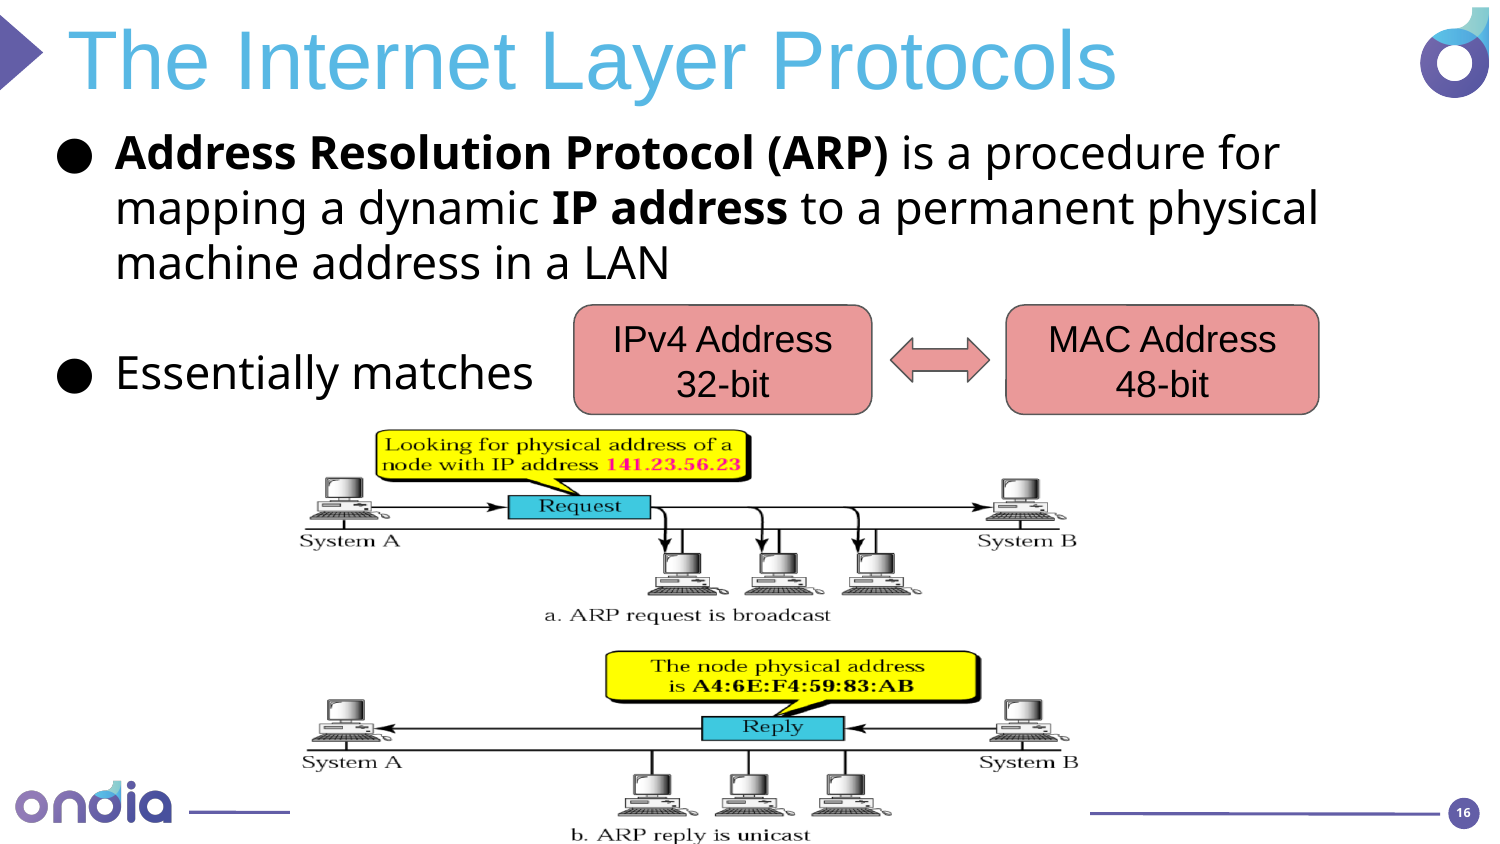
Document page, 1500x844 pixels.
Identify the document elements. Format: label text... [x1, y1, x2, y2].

text_box [890, 337, 990, 383]
picture [290, 423, 1090, 844]
title The Internet Layer Protocols [67, 5, 1469, 109]
text_box MAC Address 48-bit [1006, 304, 1319, 415]
picture [6, 775, 181, 833]
text_box IPv4 Address 32-bit [573, 304, 872, 415]
text_box Address Resolution Protocol (ARP) is a procedure for mapping a dynamic IP address to a permanent physical machine address in a LAN Essentially matches [25, 108, 1475, 492]
picture [1410, 0, 1499, 106]
